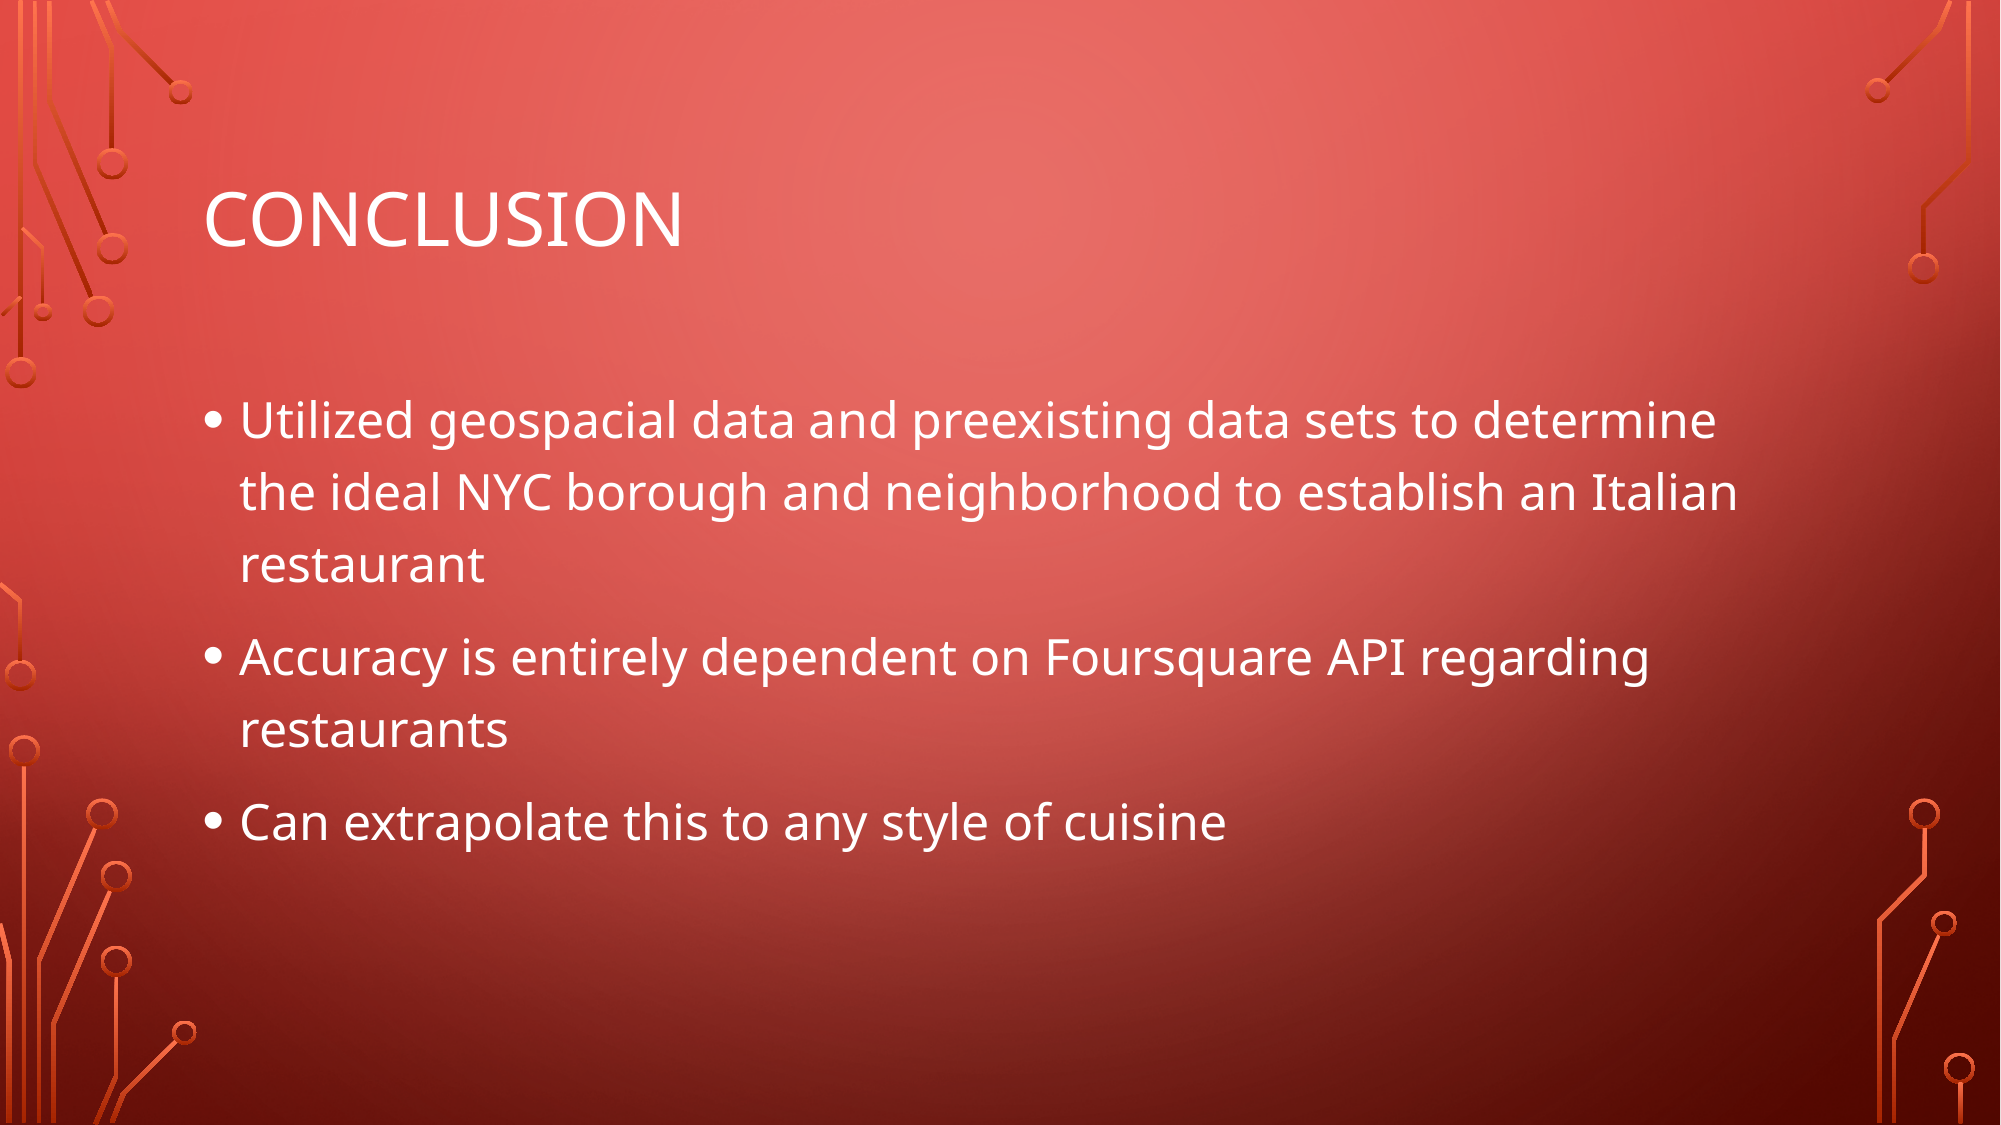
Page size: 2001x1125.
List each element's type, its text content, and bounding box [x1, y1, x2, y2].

list Utilized geospacial data and preexisting data sets to determine the ideal NYC borough and neighborhood to establish an Italian restaurant Accuracy is entirely dependent on Foursquare API regarding restaurants Can extrapolate this to any style of cuisine [187, 369, 1813, 950]
title conclusion [187, 101, 1813, 344]
